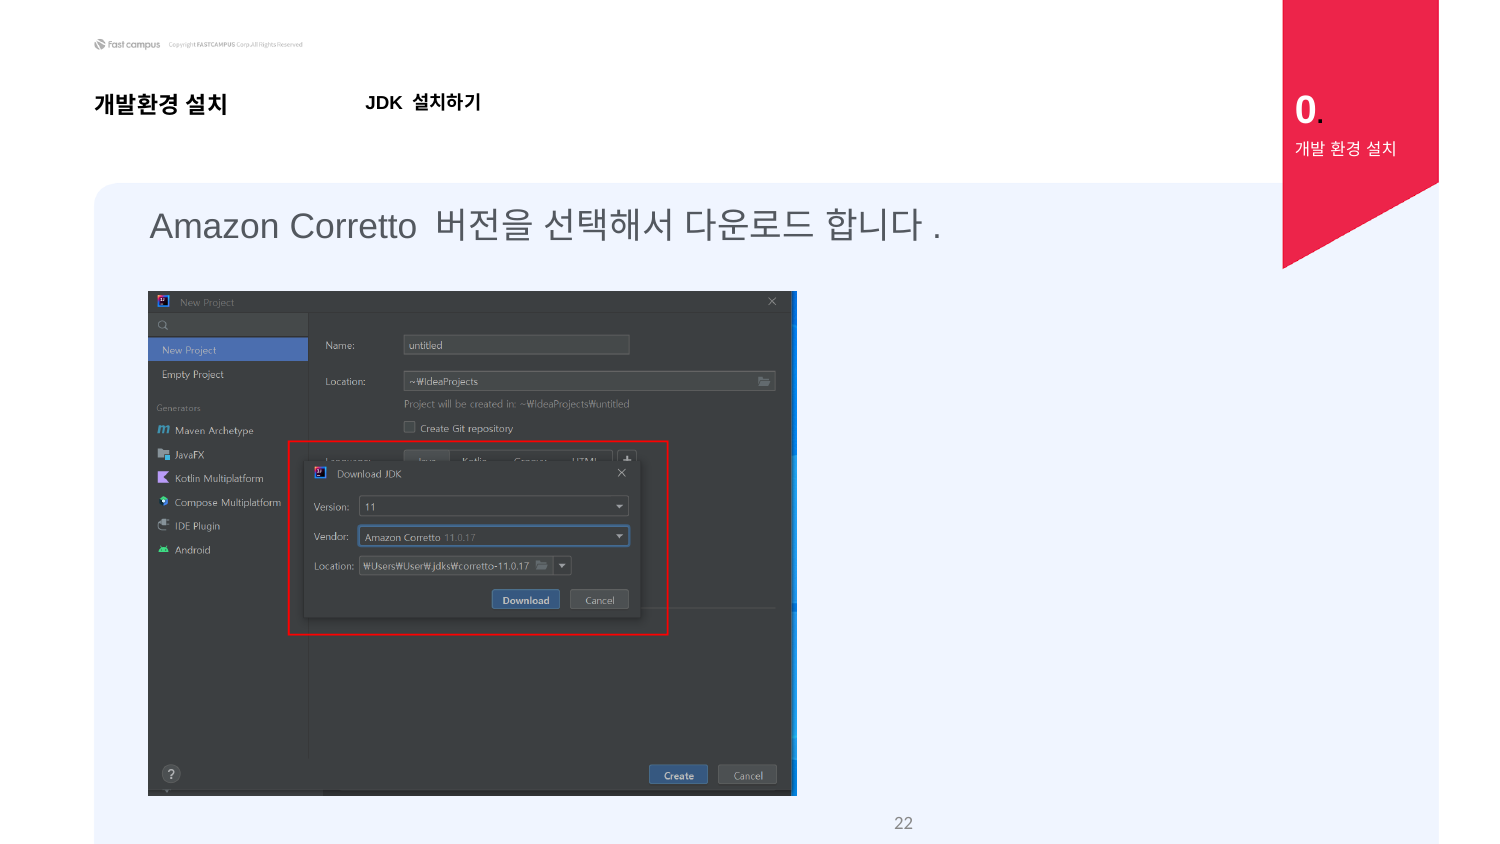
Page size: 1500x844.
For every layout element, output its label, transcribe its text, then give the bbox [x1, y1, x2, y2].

text_box 개발환경 설치 [93, 89, 368, 157]
text_box 개발 환경 설치 [1281, 135, 1438, 184]
text_box 0. [1281, 86, 1438, 135]
slide_number 22 [581, 799, 919, 844]
picture [0, 0, 1500, 844]
text_box JDK 설치하기 [364, 89, 1279, 115]
text_box Amazon Corretto 버전을 선택해서 다운로드 합니다. [148, 201, 1136, 247]
